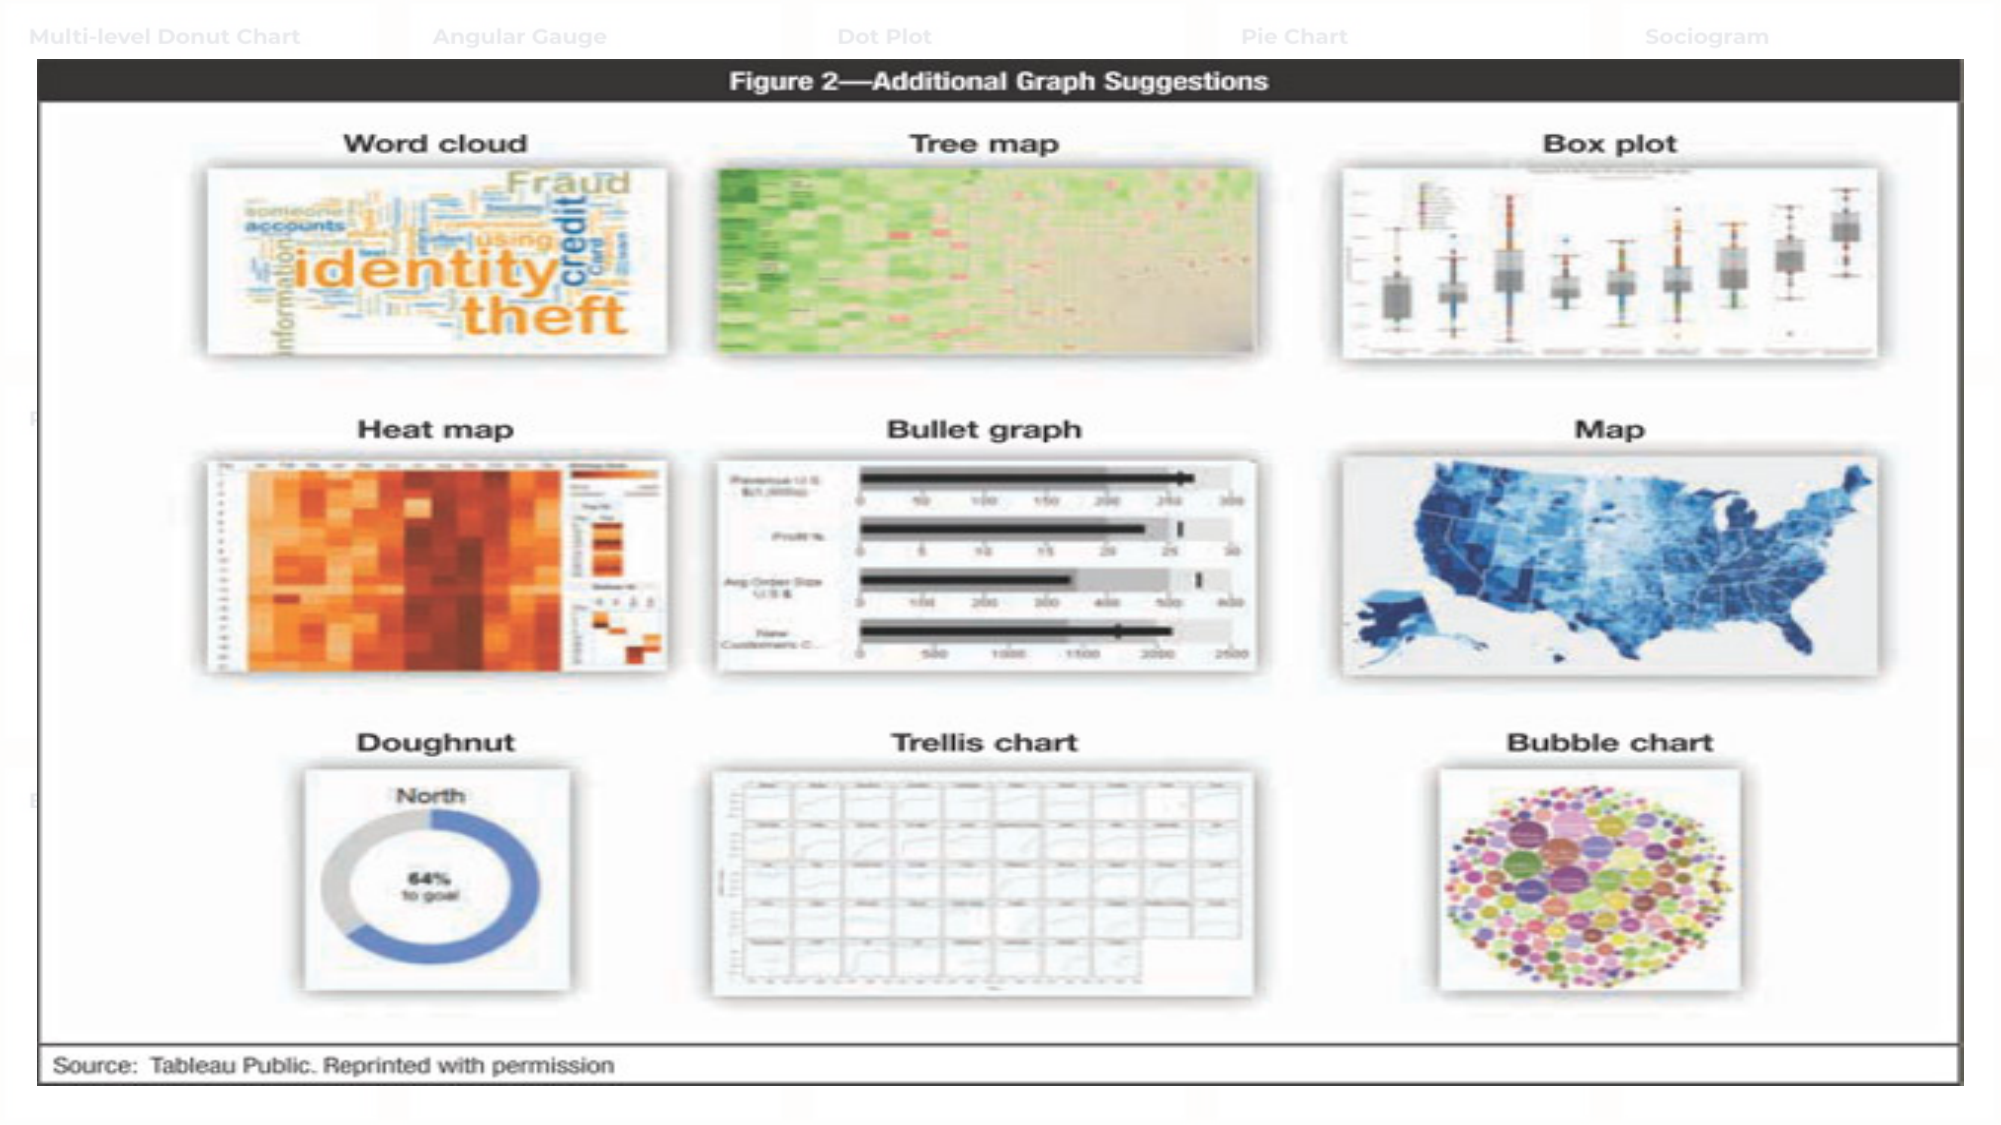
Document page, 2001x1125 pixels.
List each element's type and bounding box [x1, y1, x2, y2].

list [37, 59, 1965, 1086]
